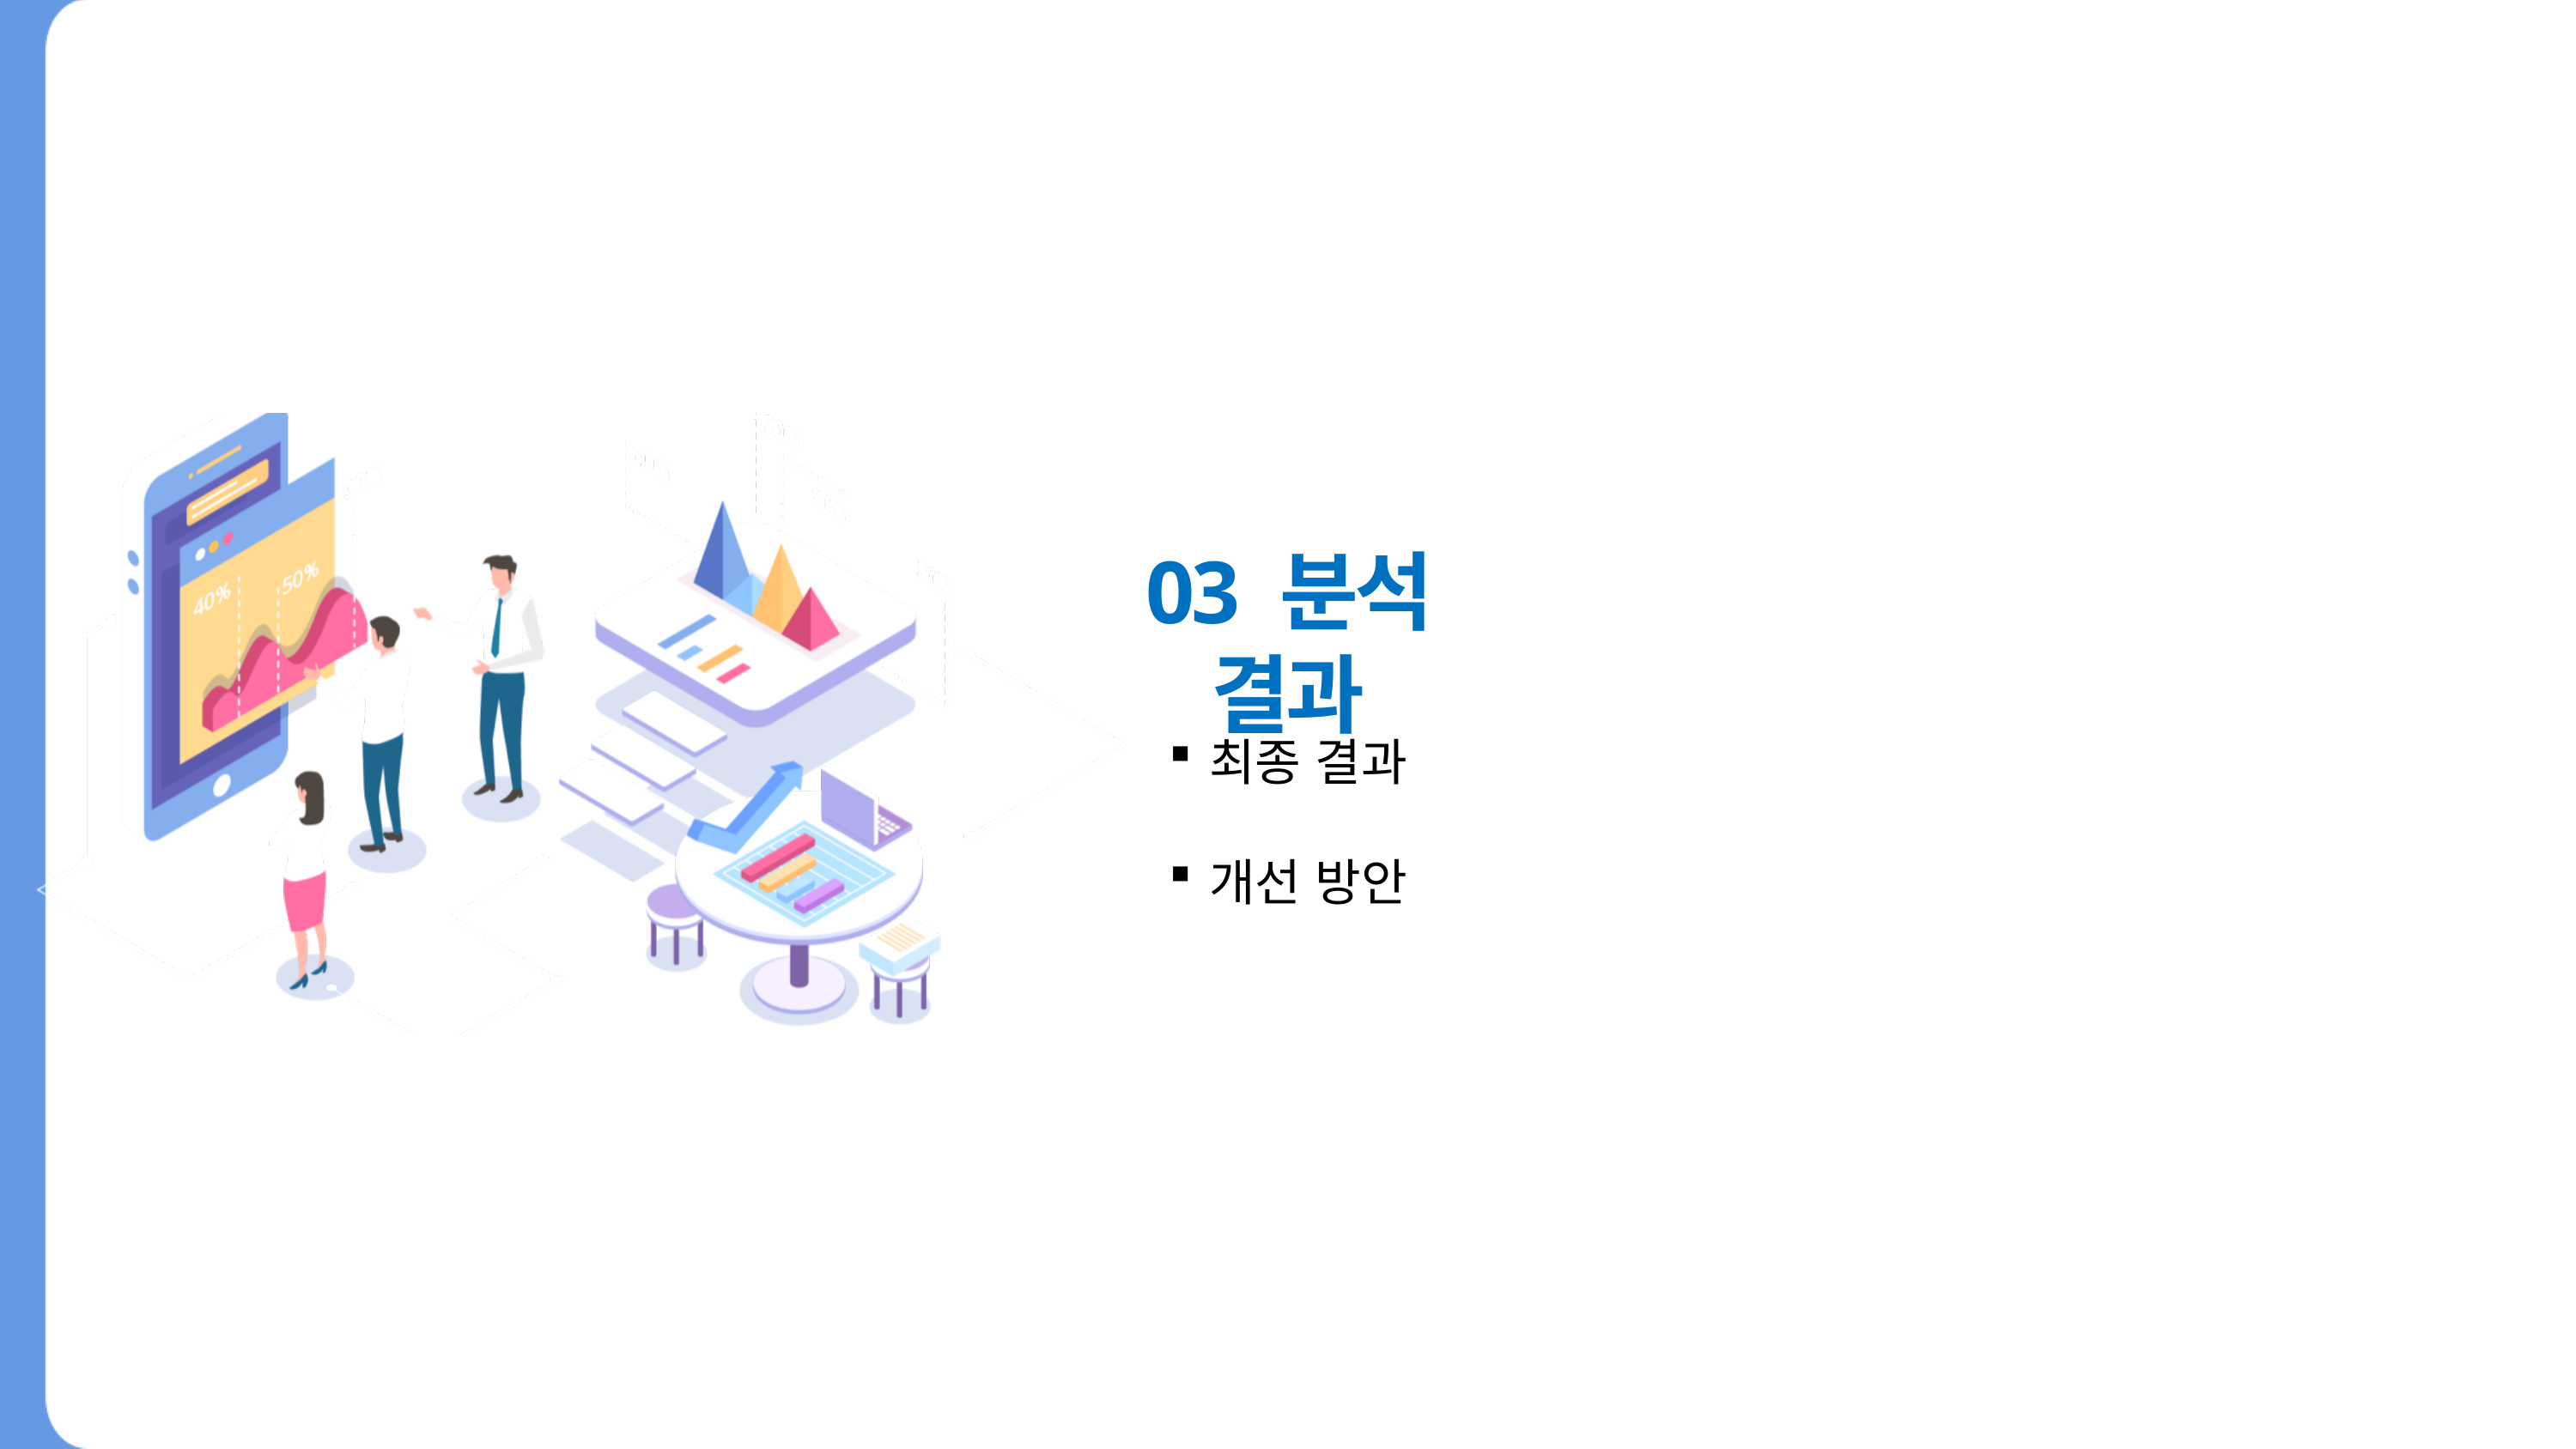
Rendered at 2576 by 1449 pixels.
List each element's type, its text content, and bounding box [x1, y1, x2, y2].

text_box 03 분석 결과 [1130, 530, 1530, 853]
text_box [36, 412, 1127, 1036]
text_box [0, 0, 88, 1449]
text_box 최종 결과 개선 방안 [1156, 724, 1420, 918]
